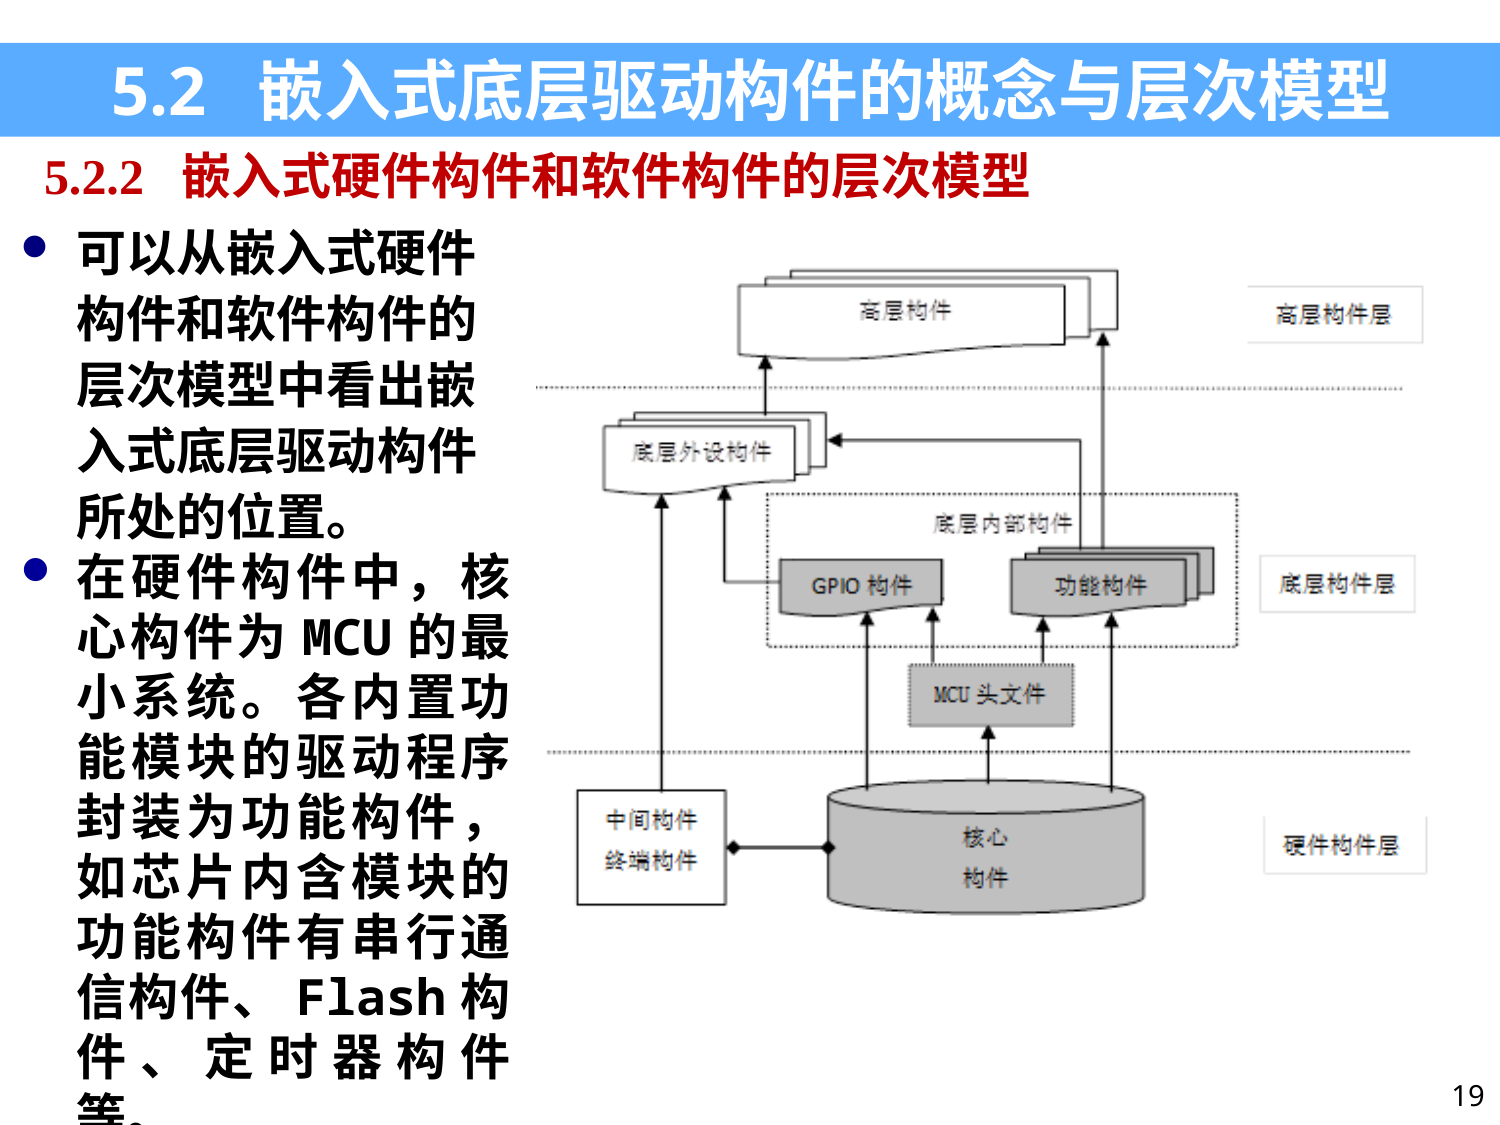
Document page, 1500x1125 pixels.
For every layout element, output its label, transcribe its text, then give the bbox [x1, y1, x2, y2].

slide_number 19 [1149, 1049, 1500, 1125]
text_box 5.2 嵌入式底层驱动构件的概念与层次模型 [97, 41, 1408, 136]
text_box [535, 255, 1471, 941]
text_box 5.2.2 嵌入式硬件构件和软件构件的层次模型 [29, 137, 1442, 212]
text_box 可以从嵌入式硬件构件和软件构件的层次模型中看出嵌入式底层驱动构件所处的位置。 在硬件构件中，核心构件为MCU的最小系统。各内置功能模块的驱动程序封装为功能构件，如芯片内含模块的功能构件有串行通信构件、Flash构件、定时器构件等。 [5, 208, 526, 1125]
